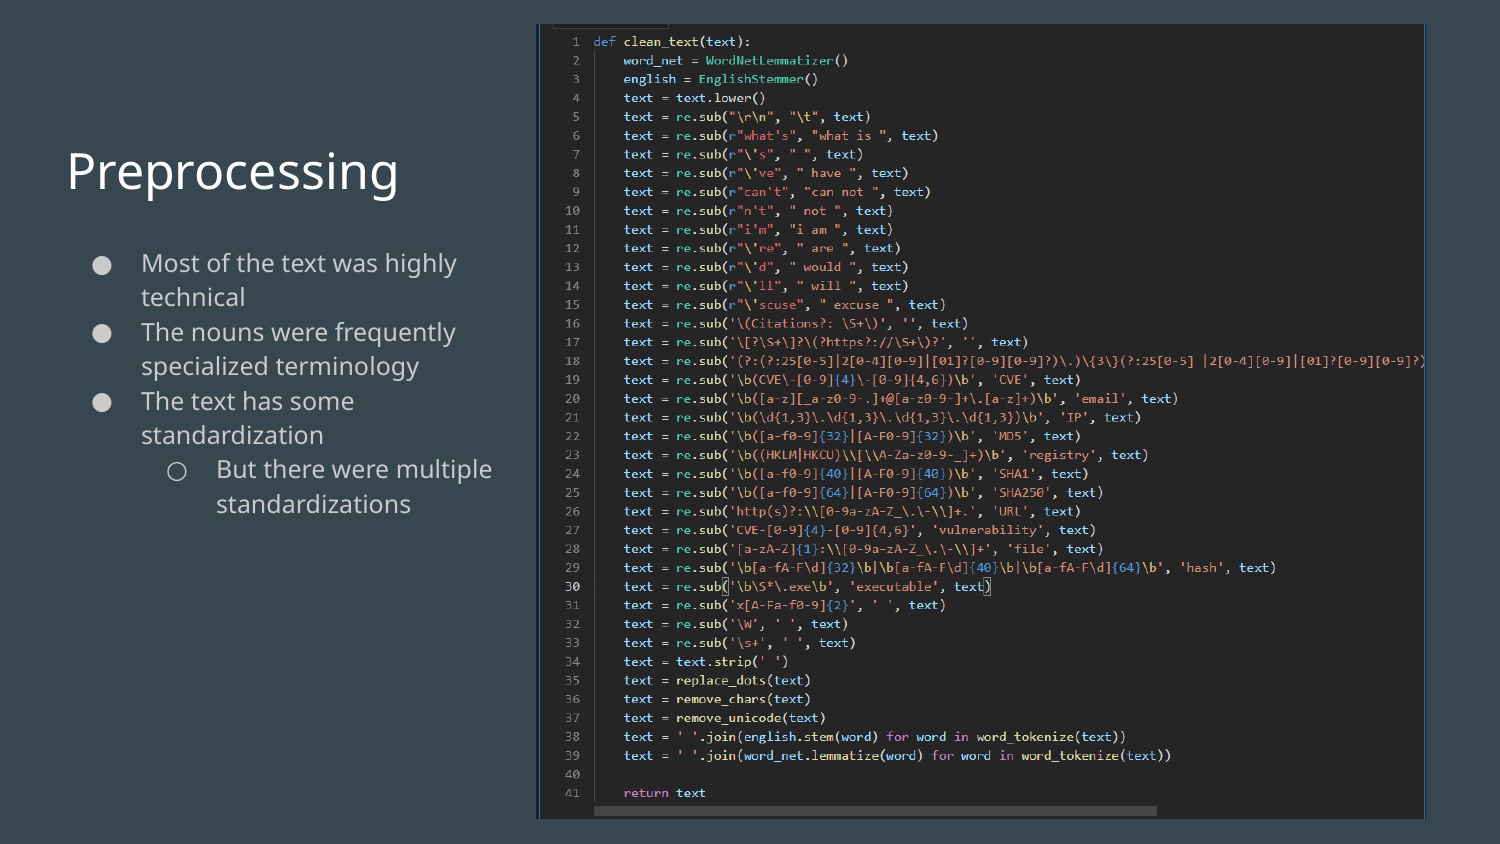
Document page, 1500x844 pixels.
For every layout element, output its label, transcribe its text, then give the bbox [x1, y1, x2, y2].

title Preprocessing [51, 91, 512, 216]
picture [536, 24, 1427, 819]
list Most of the text was highly technical The nouns were frequently specialized terminology The text has some standardization But there were multiple standardizations [51, 227, 512, 750]
